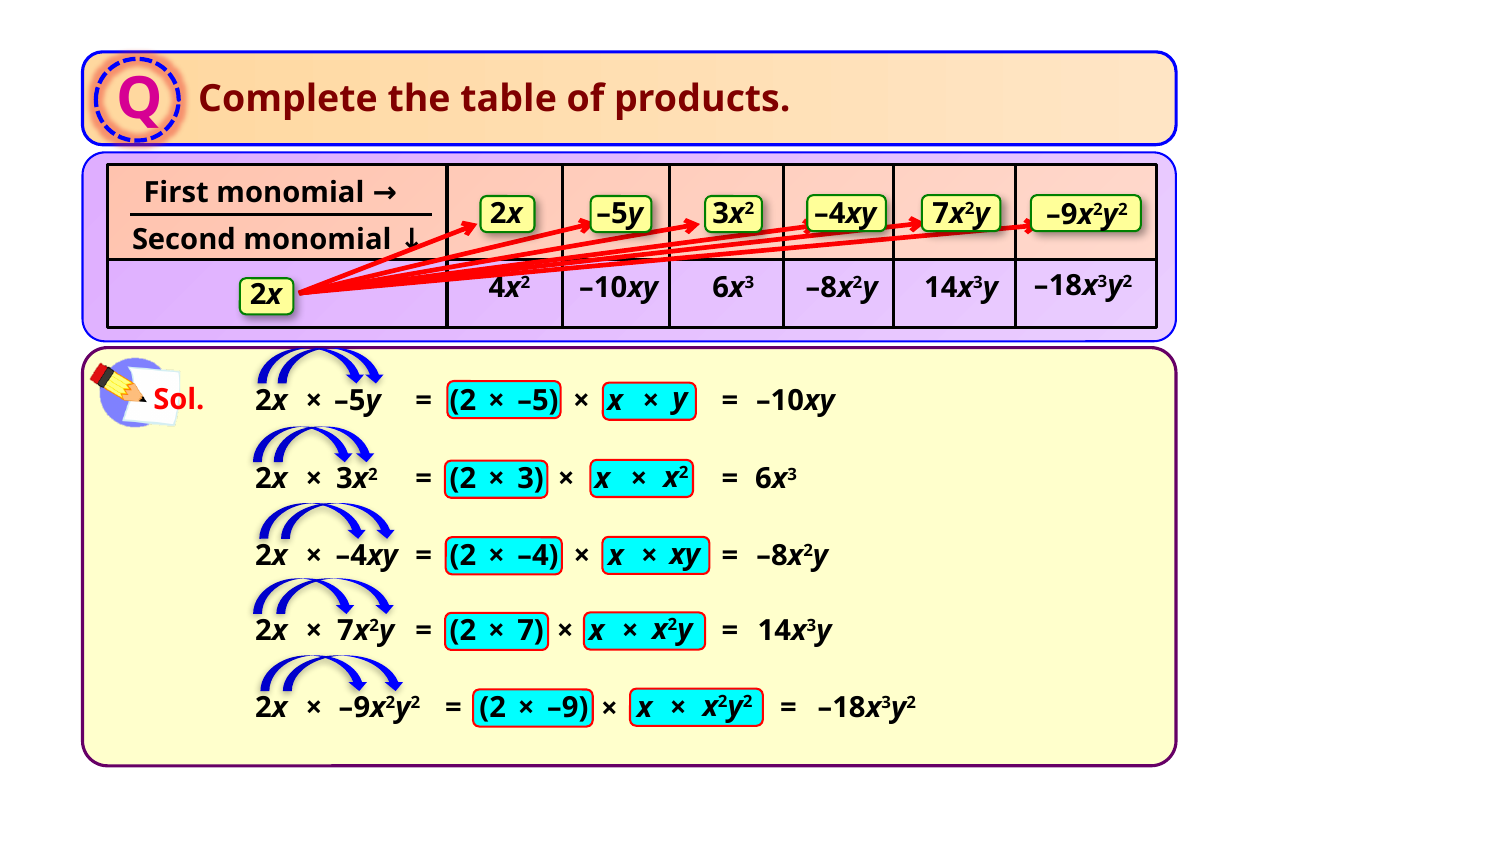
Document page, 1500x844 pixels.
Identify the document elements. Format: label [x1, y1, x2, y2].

text_box [80, 150, 1179, 344]
text_box [80, 49, 1179, 147]
text_box [80, 345, 1179, 768]
